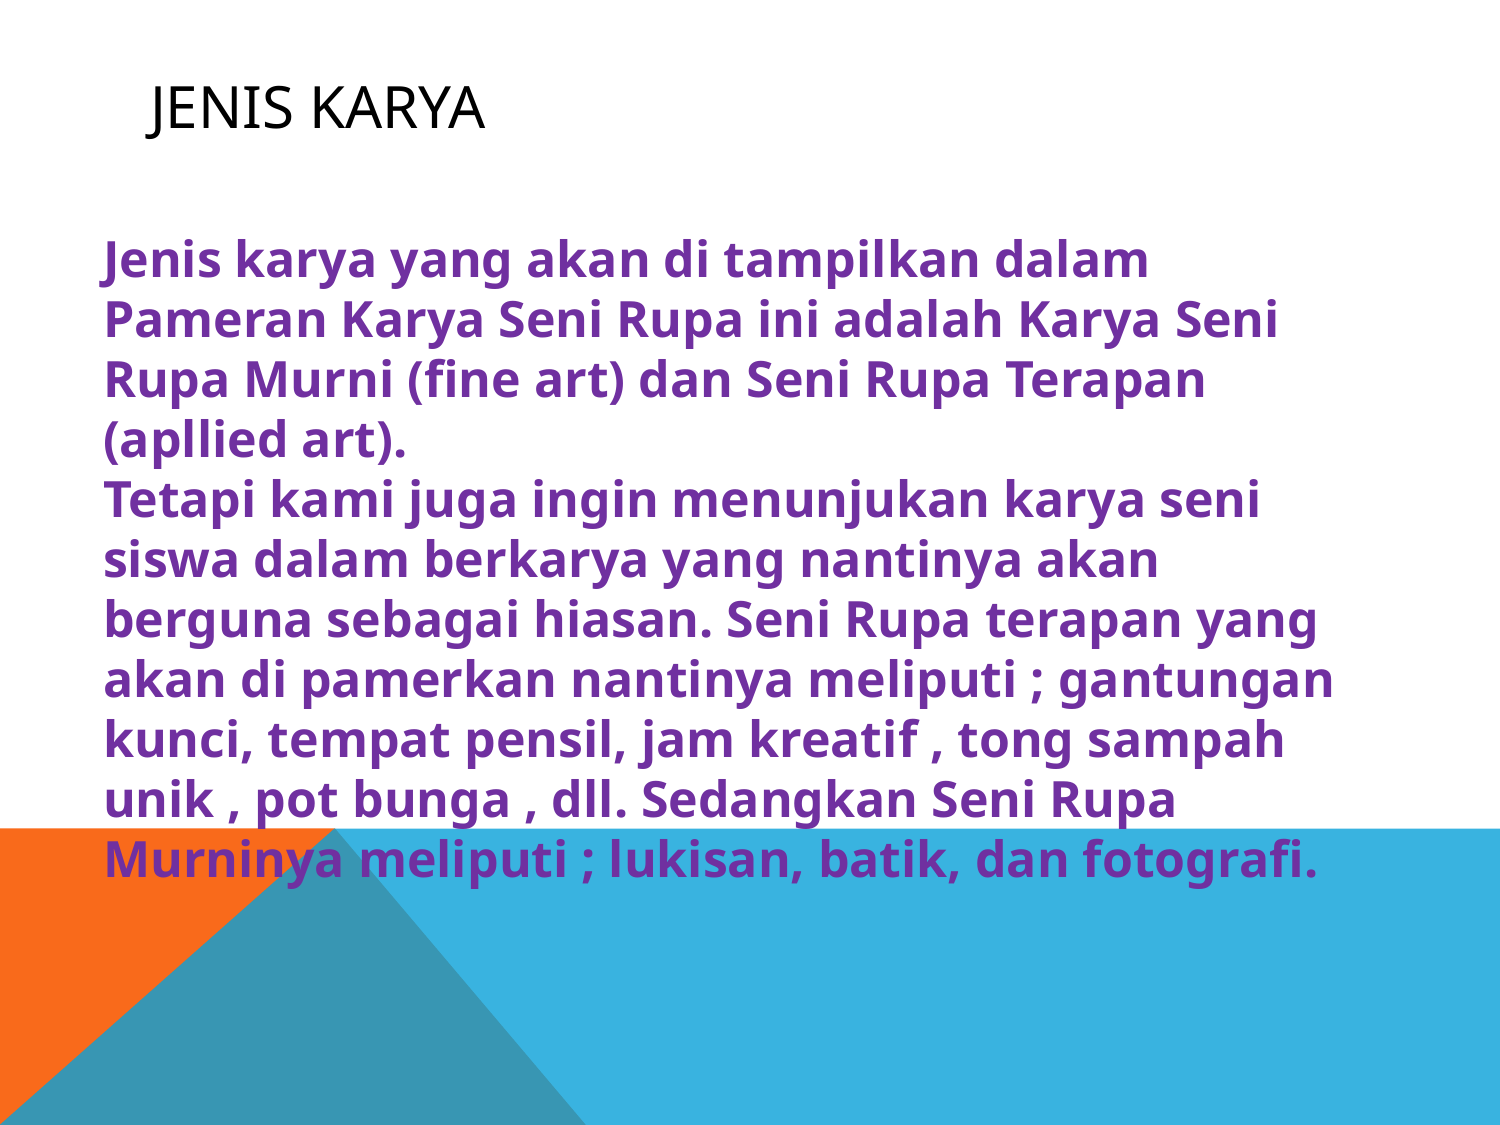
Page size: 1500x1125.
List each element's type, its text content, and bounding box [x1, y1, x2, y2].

text_box Jenis karya yang akan di tampilkan dalam Pameran Karya Seni Rupa ini adalah Karya Seni Rupa Murni (fine art) dan Seni Rupa Terapan (apllied art). Tetapi kami juga ingin menunjukan karya seni siswa dalam berkarya yang nantinya akan berguna sebagai hiasan. Seni Rupa terapan yang akan di pamerkan nantinya meliputi ; gantungan kunci, tempat pensil, jam kreatif , tong sampah unik , pot bunga , dll. Sedangkan Seni Rupa Murninya meliputi ; lukisan, batik, dan fotografi. [88, 219, 1400, 945]
title JENIS KARYA [135, 60, 1369, 150]
